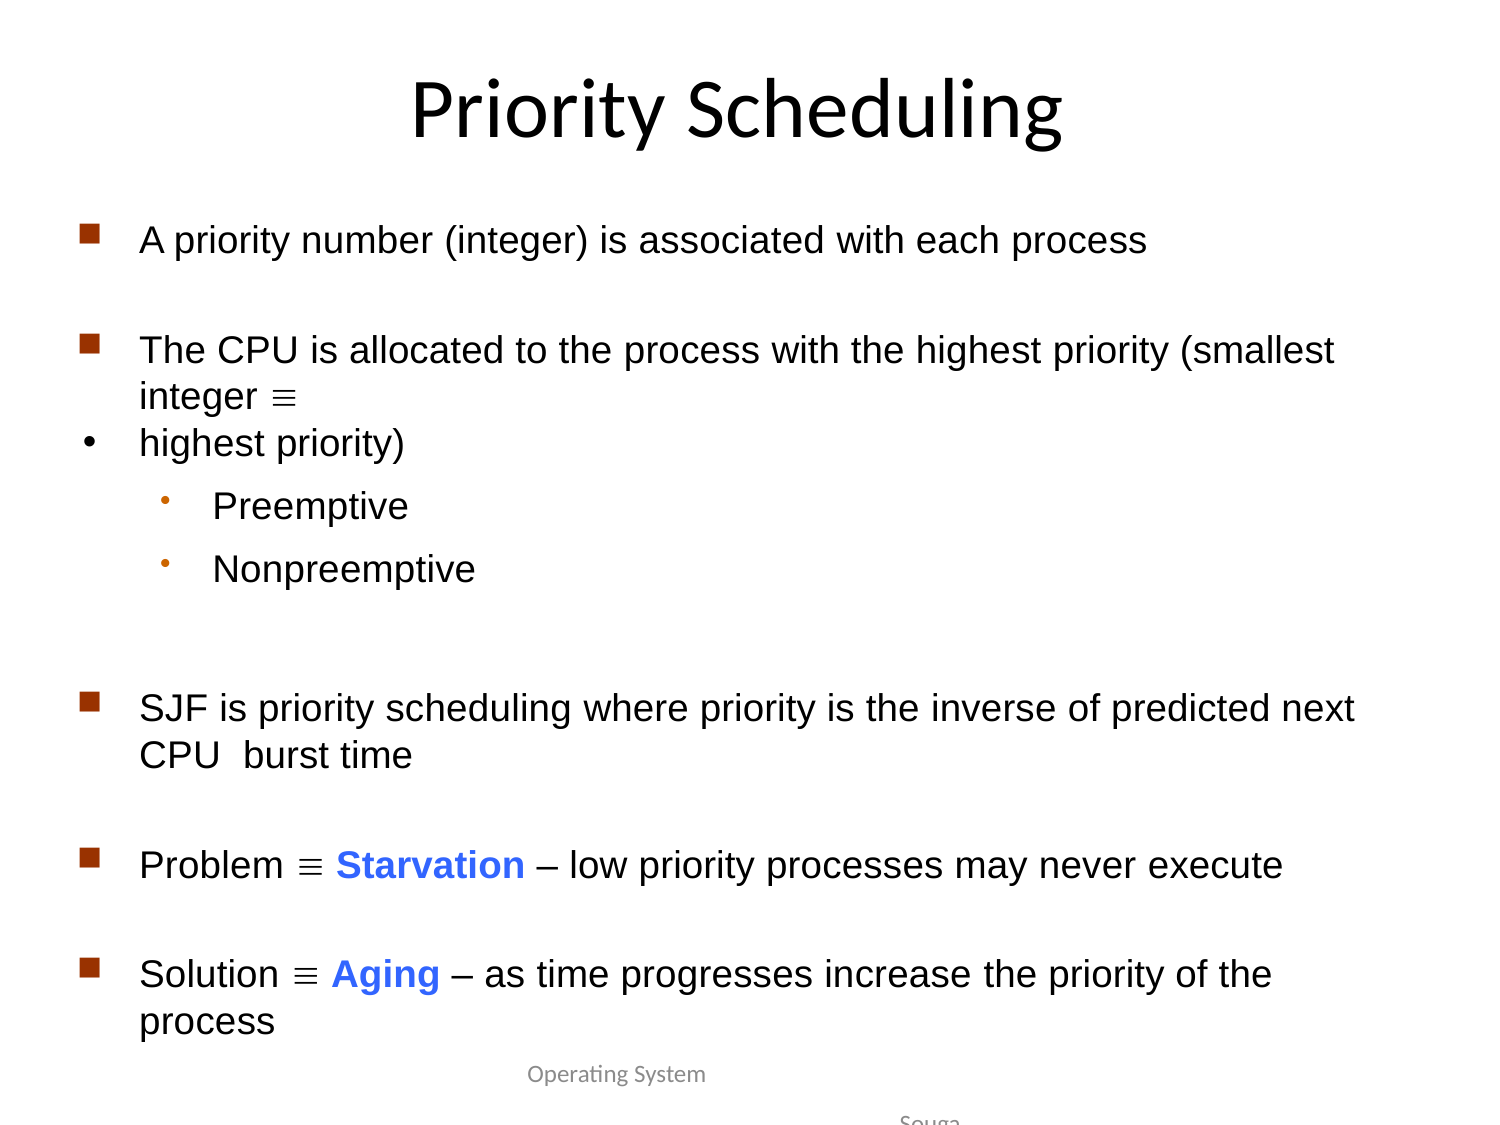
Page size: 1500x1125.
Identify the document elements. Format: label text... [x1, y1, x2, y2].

list A priority number (integer) is associated with each process The CPU is allocated to the process with the highest priority (smallest integer  highest priority) Preemptive Nonpreemptive SJF is priority scheduling where priority is the inverse of predicted next CPU burst time Problem  Starvation – low priority processes may never execute Solution  Aging – as time progresses increase the priority of the process [75, 212, 1425, 1042]
footer Operating System Sougandhika Narayan, Asst Prof, Dept of CSE, KSIT [512, 1042, 988, 1103]
title Priority Scheduling [75, 45, 1400, 163]
